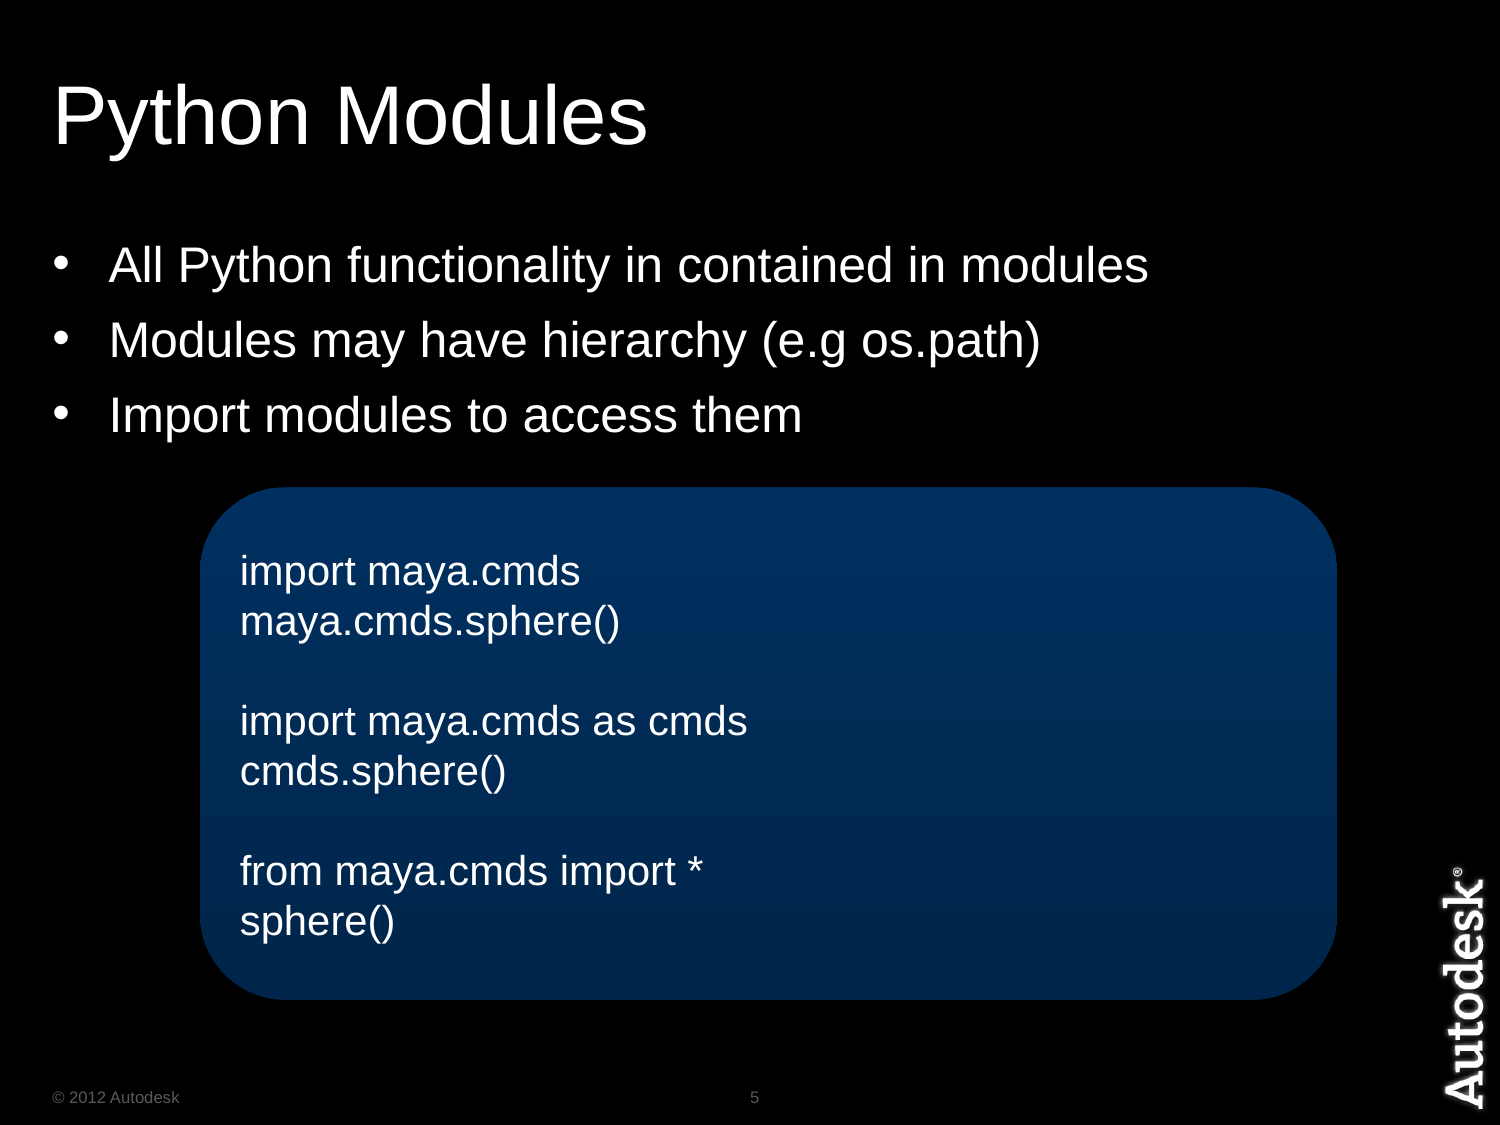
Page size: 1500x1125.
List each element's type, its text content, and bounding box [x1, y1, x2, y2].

title Python Modules [52, 22, 1401, 211]
text_box import maya.cmds maya.cmds.sphere() import maya.cmds as cmds cmds.sphere() from maya.cmds import * sphere() [199, 487, 1338, 1000]
list All Python functionality in contained in modules Modules may have hierarchy (e.g os.path) Import modules to access them [52, 231, 1401, 1073]
picture [1402, 0, 1500, 1125]
